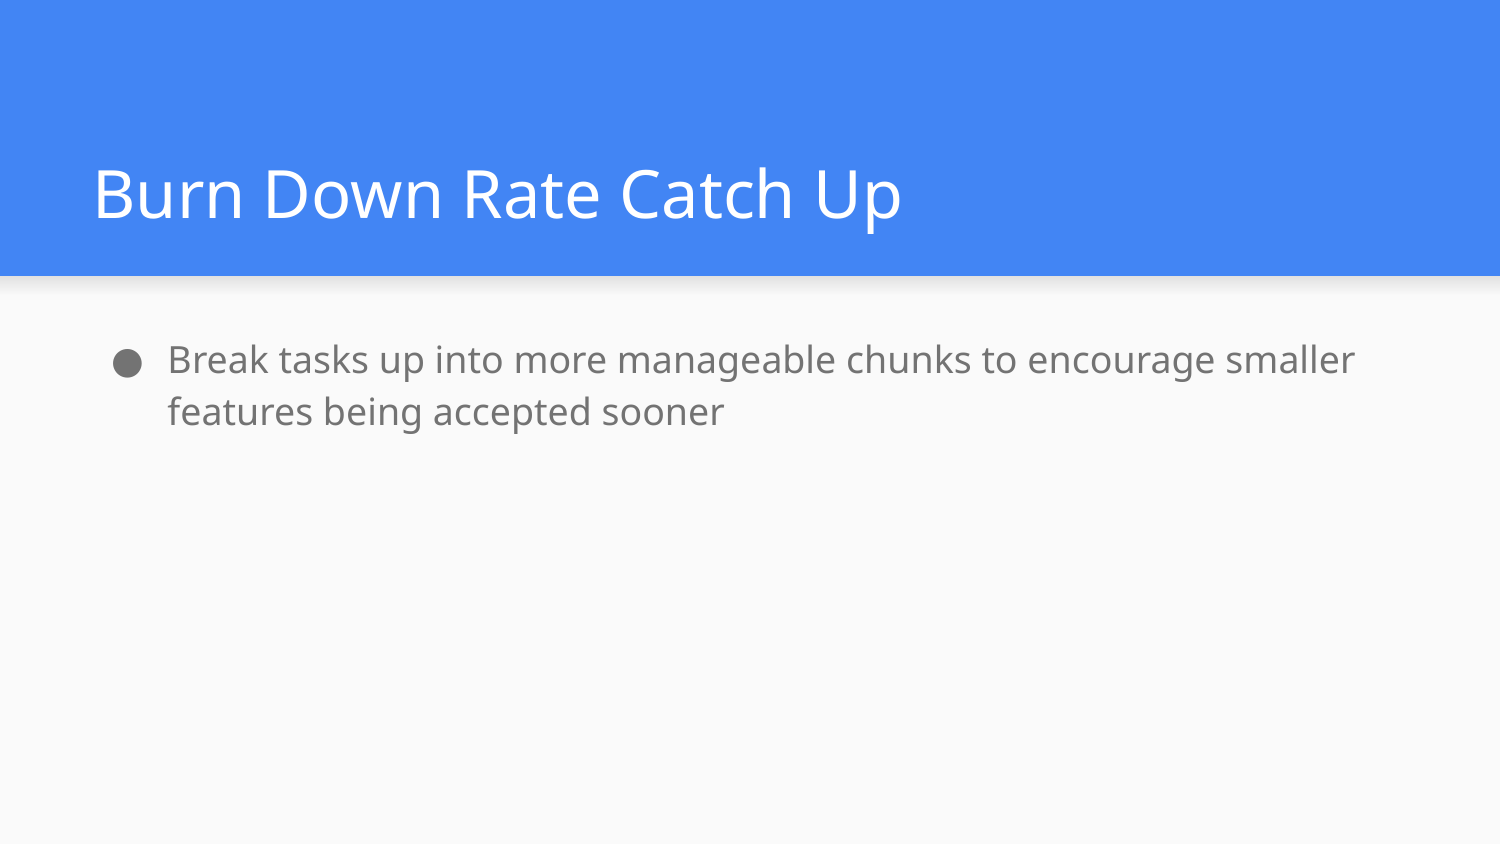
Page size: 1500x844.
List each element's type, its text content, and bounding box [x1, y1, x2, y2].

title Burn Down Rate Catch Up [77, 121, 1427, 248]
list Break tasks up into more manageable chunks to encourage smaller features being accepted sooner [77, 314, 1427, 760]
